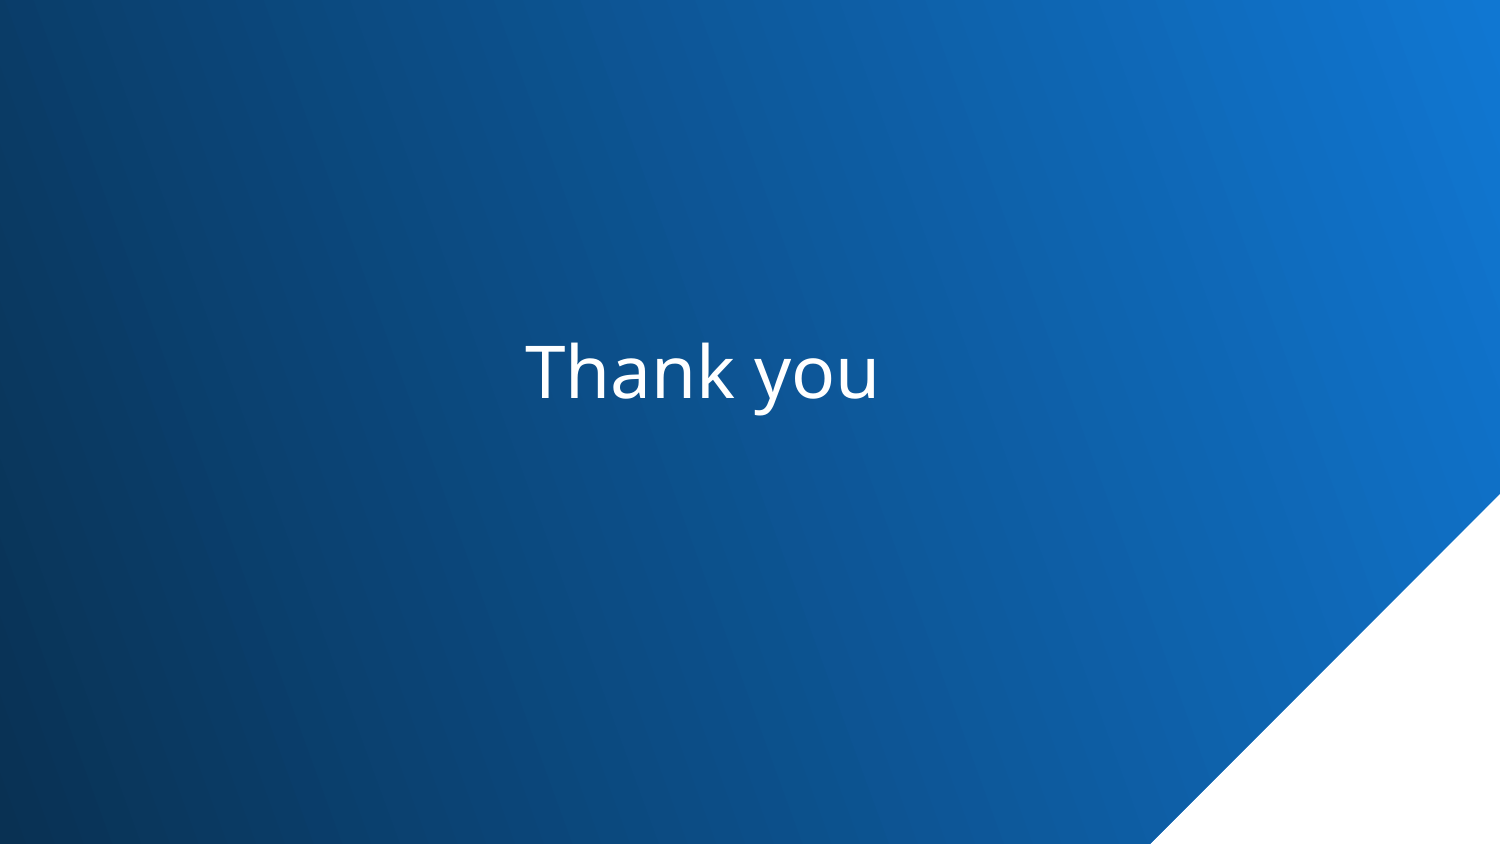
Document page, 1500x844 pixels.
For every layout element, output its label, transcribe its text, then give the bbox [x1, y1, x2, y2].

text_box [0, 0, 1500, 844]
text_box Thank you [510, 310, 1189, 516]
